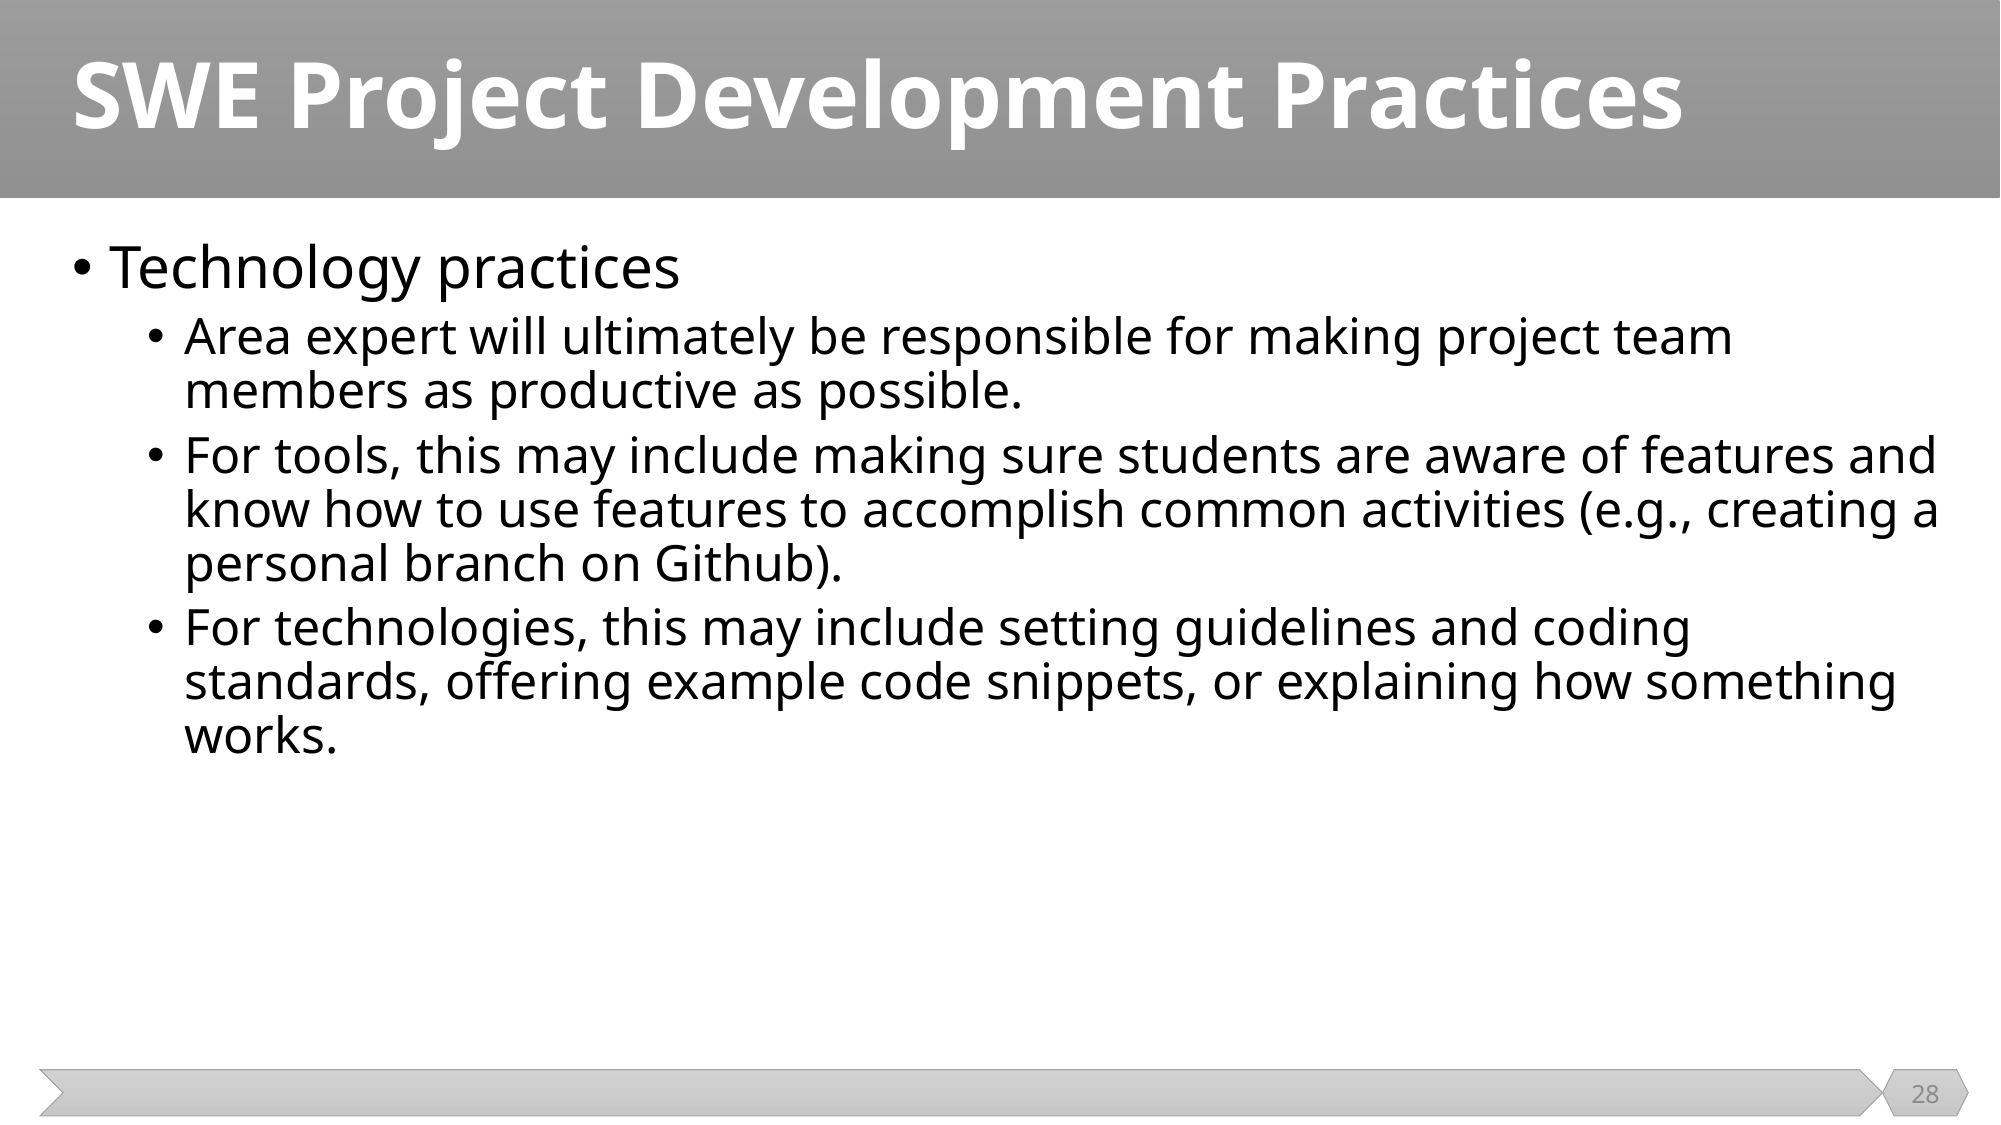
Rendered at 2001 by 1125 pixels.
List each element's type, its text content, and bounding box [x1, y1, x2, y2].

list Technology practices Area expert will ultimately be responsible for making project team members as productive as possible. For tools, this may include making sure students are aware of features and know how to use features to accomplish common activities (e.g., creating a personal branch on Github). For technologies, this may include setting guidelines and coding standards, offering example code snippets, or explaining how something works. [56, 230, 1969, 1010]
slide_number 28 [1882, 1065, 1969, 1125]
title SWE Project Development Practices [56, 0, 1969, 199]
